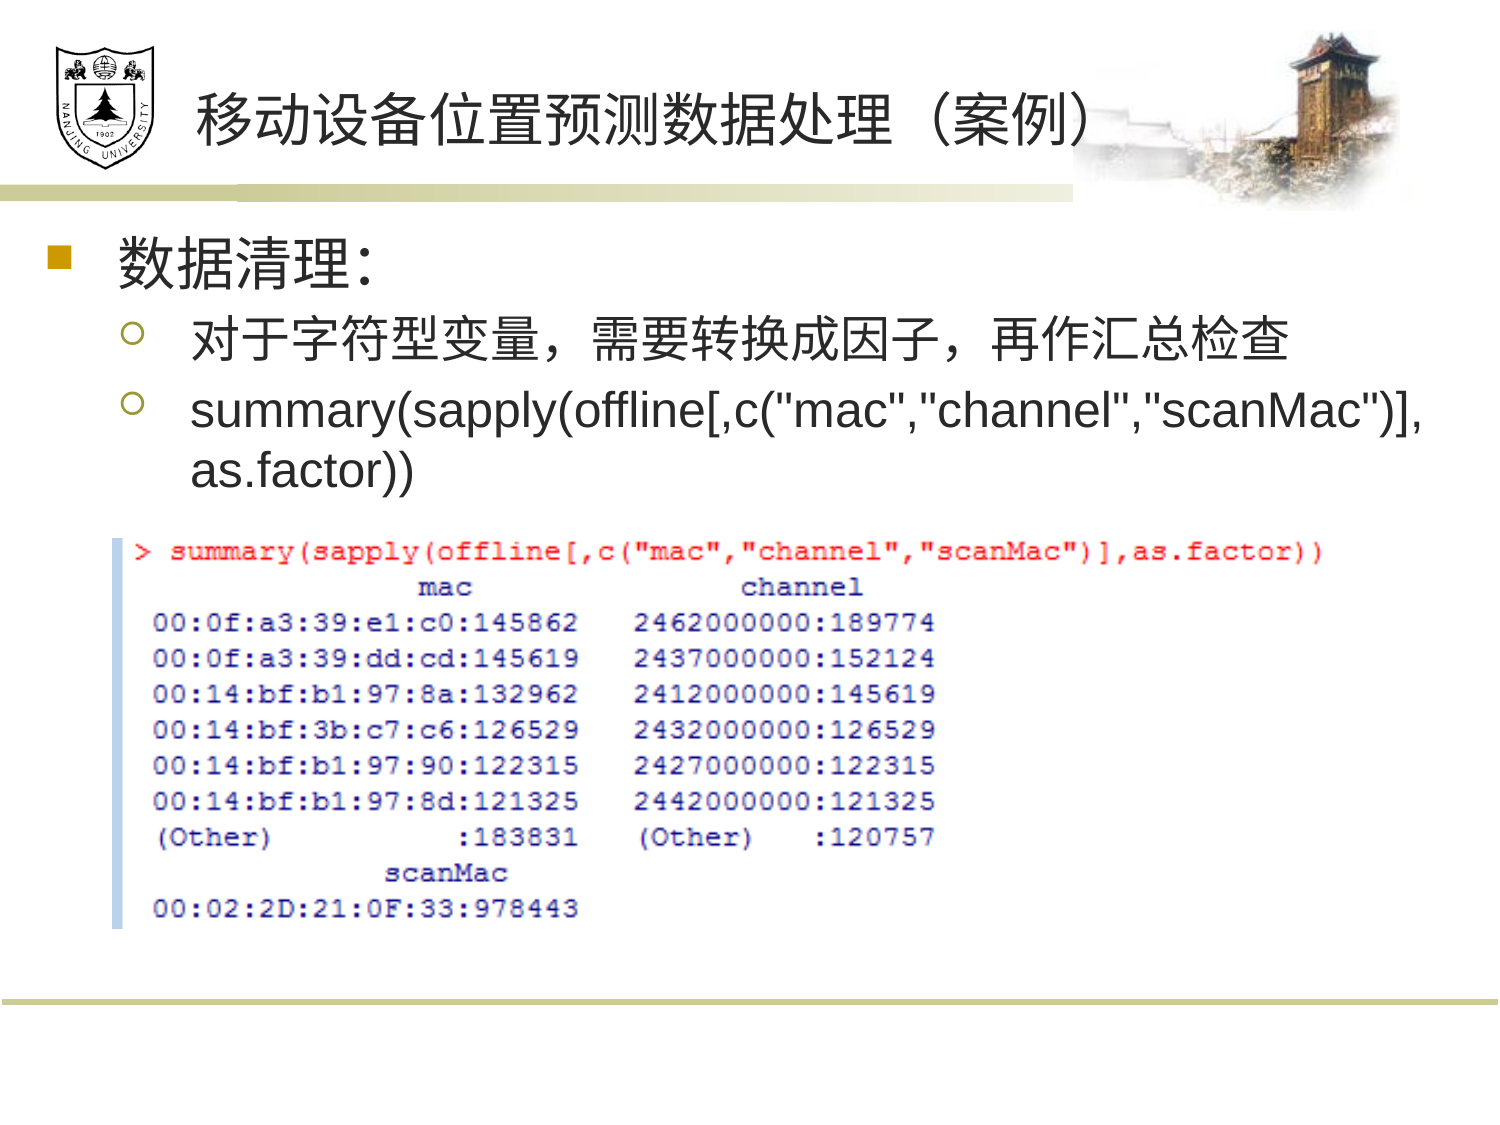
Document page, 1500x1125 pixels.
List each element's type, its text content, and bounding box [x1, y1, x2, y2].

list 数据清理： 对于字符型变量，需要转换成因子，再作汇总检查 summary(sapply(offline[,c("mac","channel","scanMac")],as.factor)) [29, 220, 1459, 976]
picture [1073, 30, 1400, 211]
picture [2, 999, 1498, 1005]
picture [111, 538, 1349, 929]
picture [50, 42, 160, 173]
title 移动设备位置预测数据处理（案例） [171, 66, 1152, 161]
